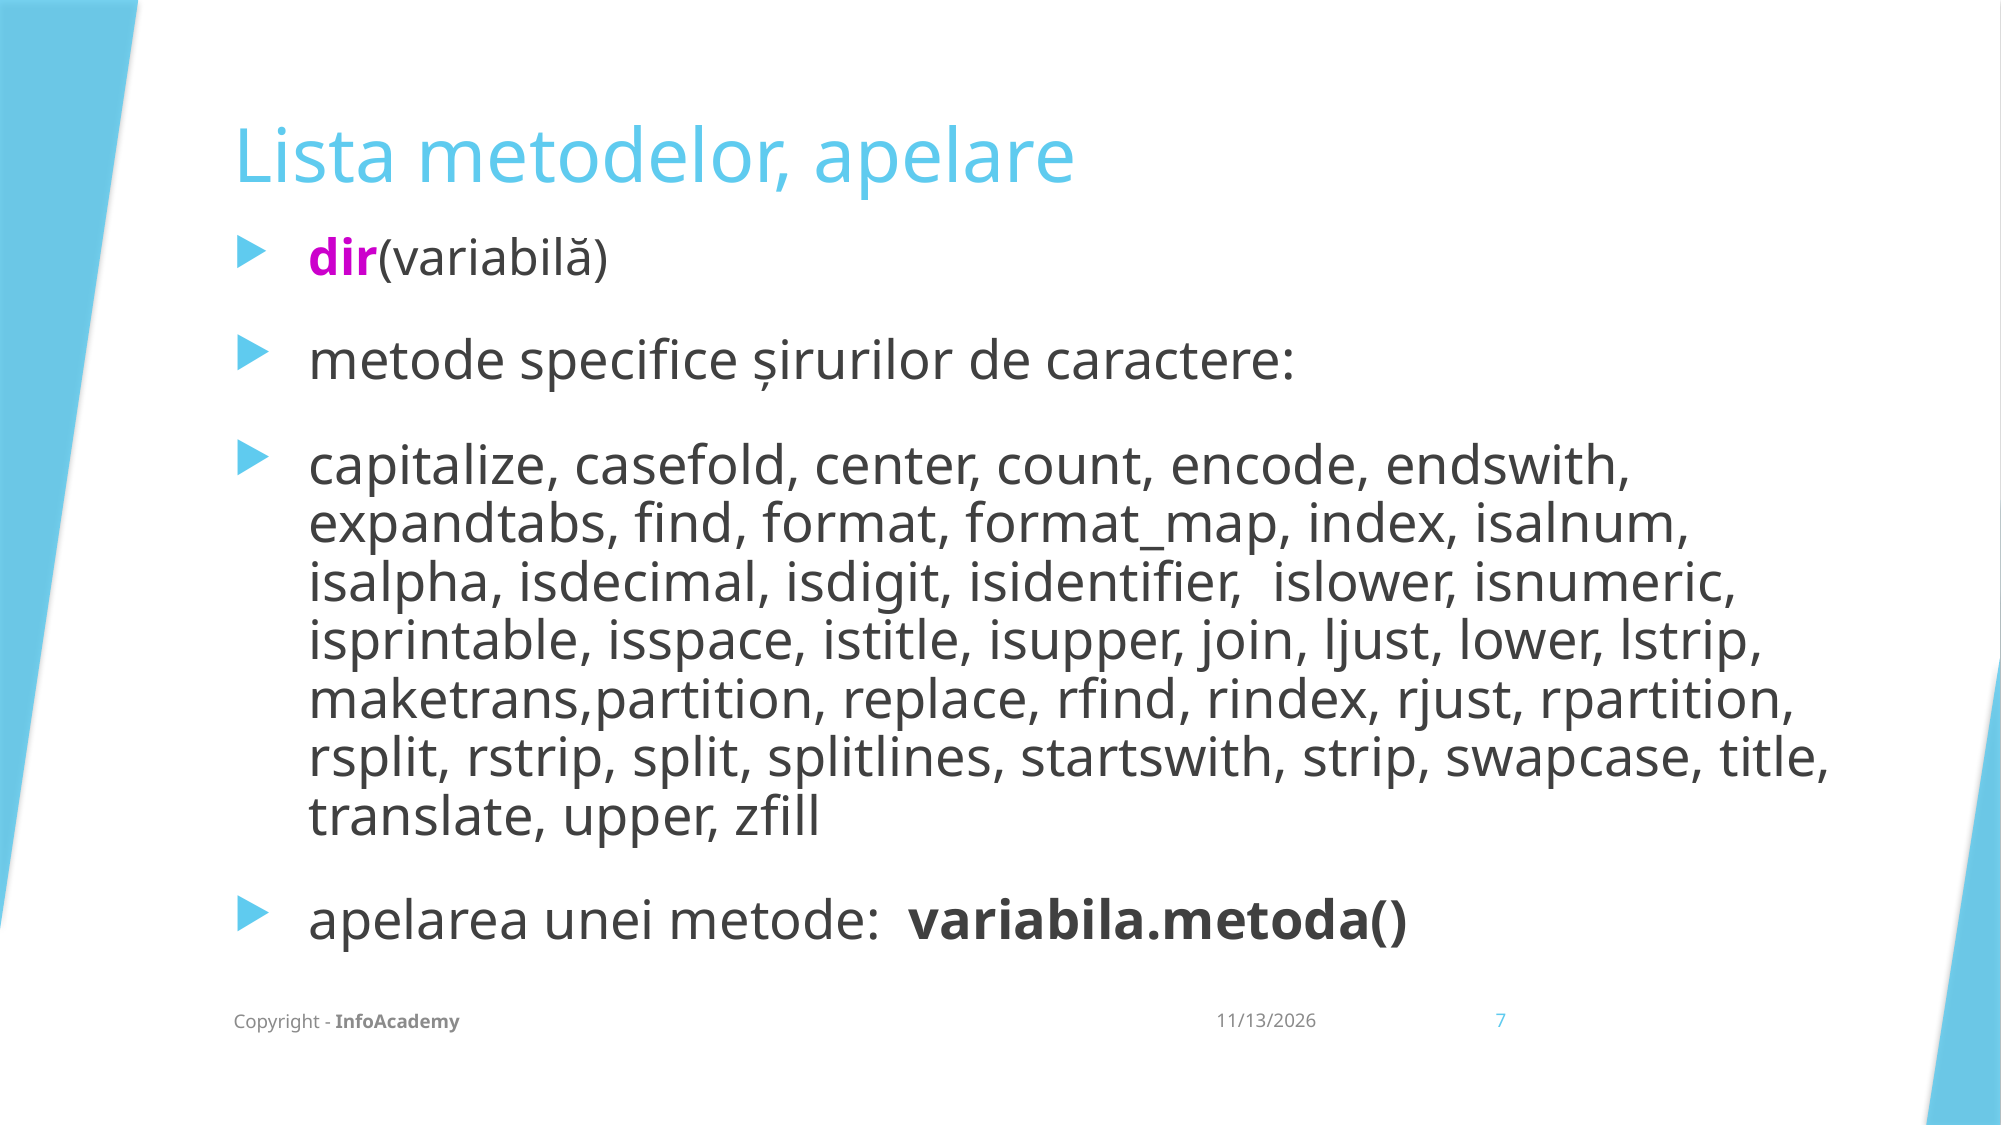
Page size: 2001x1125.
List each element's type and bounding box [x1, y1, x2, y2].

text_box [0, 0, 2000, 1125]
